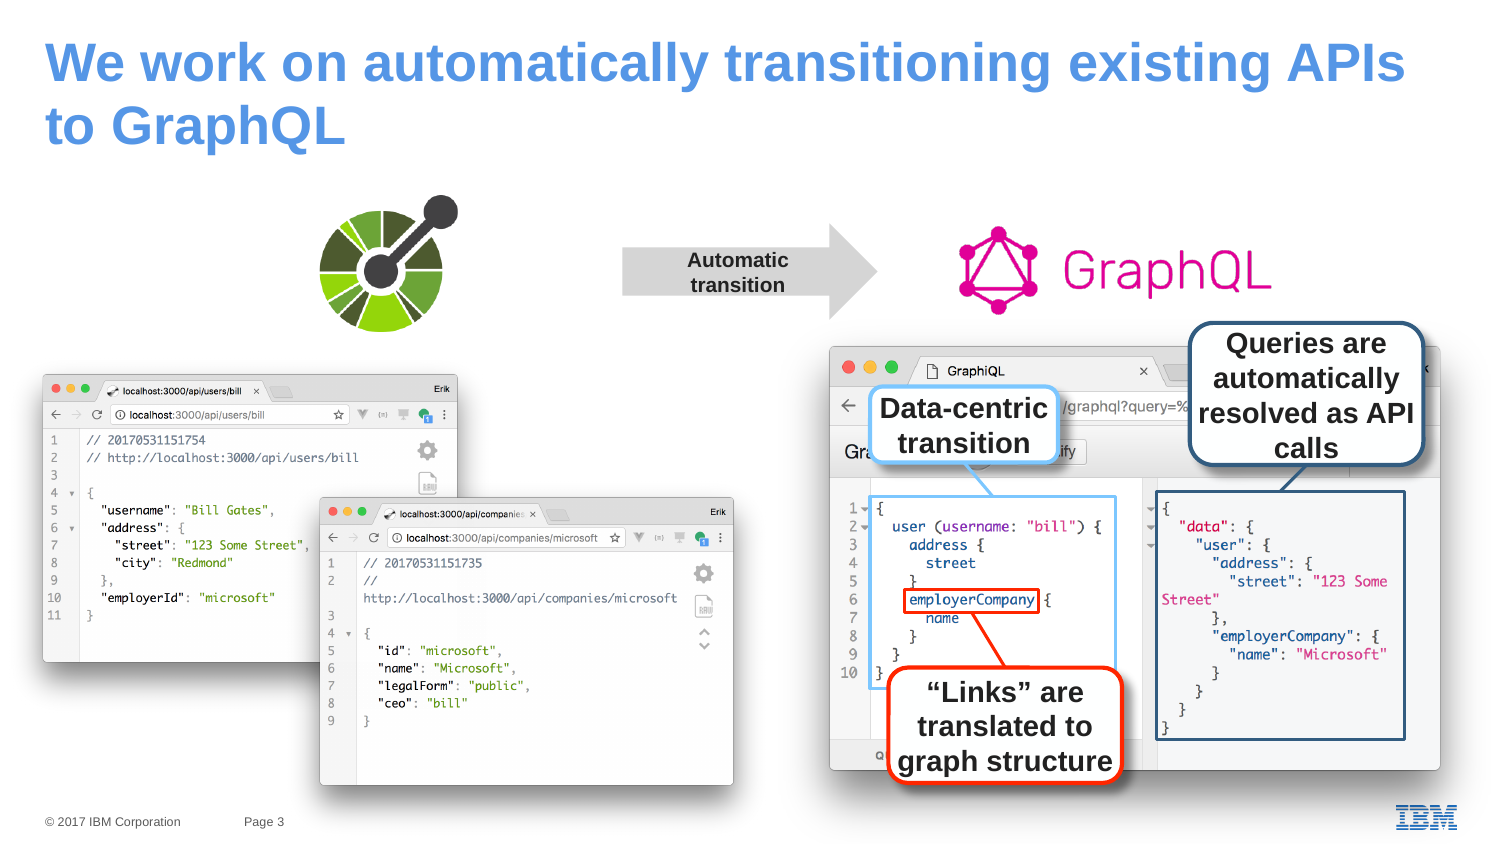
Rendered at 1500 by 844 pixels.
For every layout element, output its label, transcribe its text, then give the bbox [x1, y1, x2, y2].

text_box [1155, 322, 1424, 740]
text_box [869, 386, 1116, 689]
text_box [888, 589, 1123, 784]
text_box Automatic transition [620, 245, 763, 298]
picture [313, 188, 464, 339]
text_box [768, 209, 1500, 844]
picture [2, 351, 774, 843]
title We work on automatically transitioning existing APIs to GraphQL [45, 30, 1455, 165]
